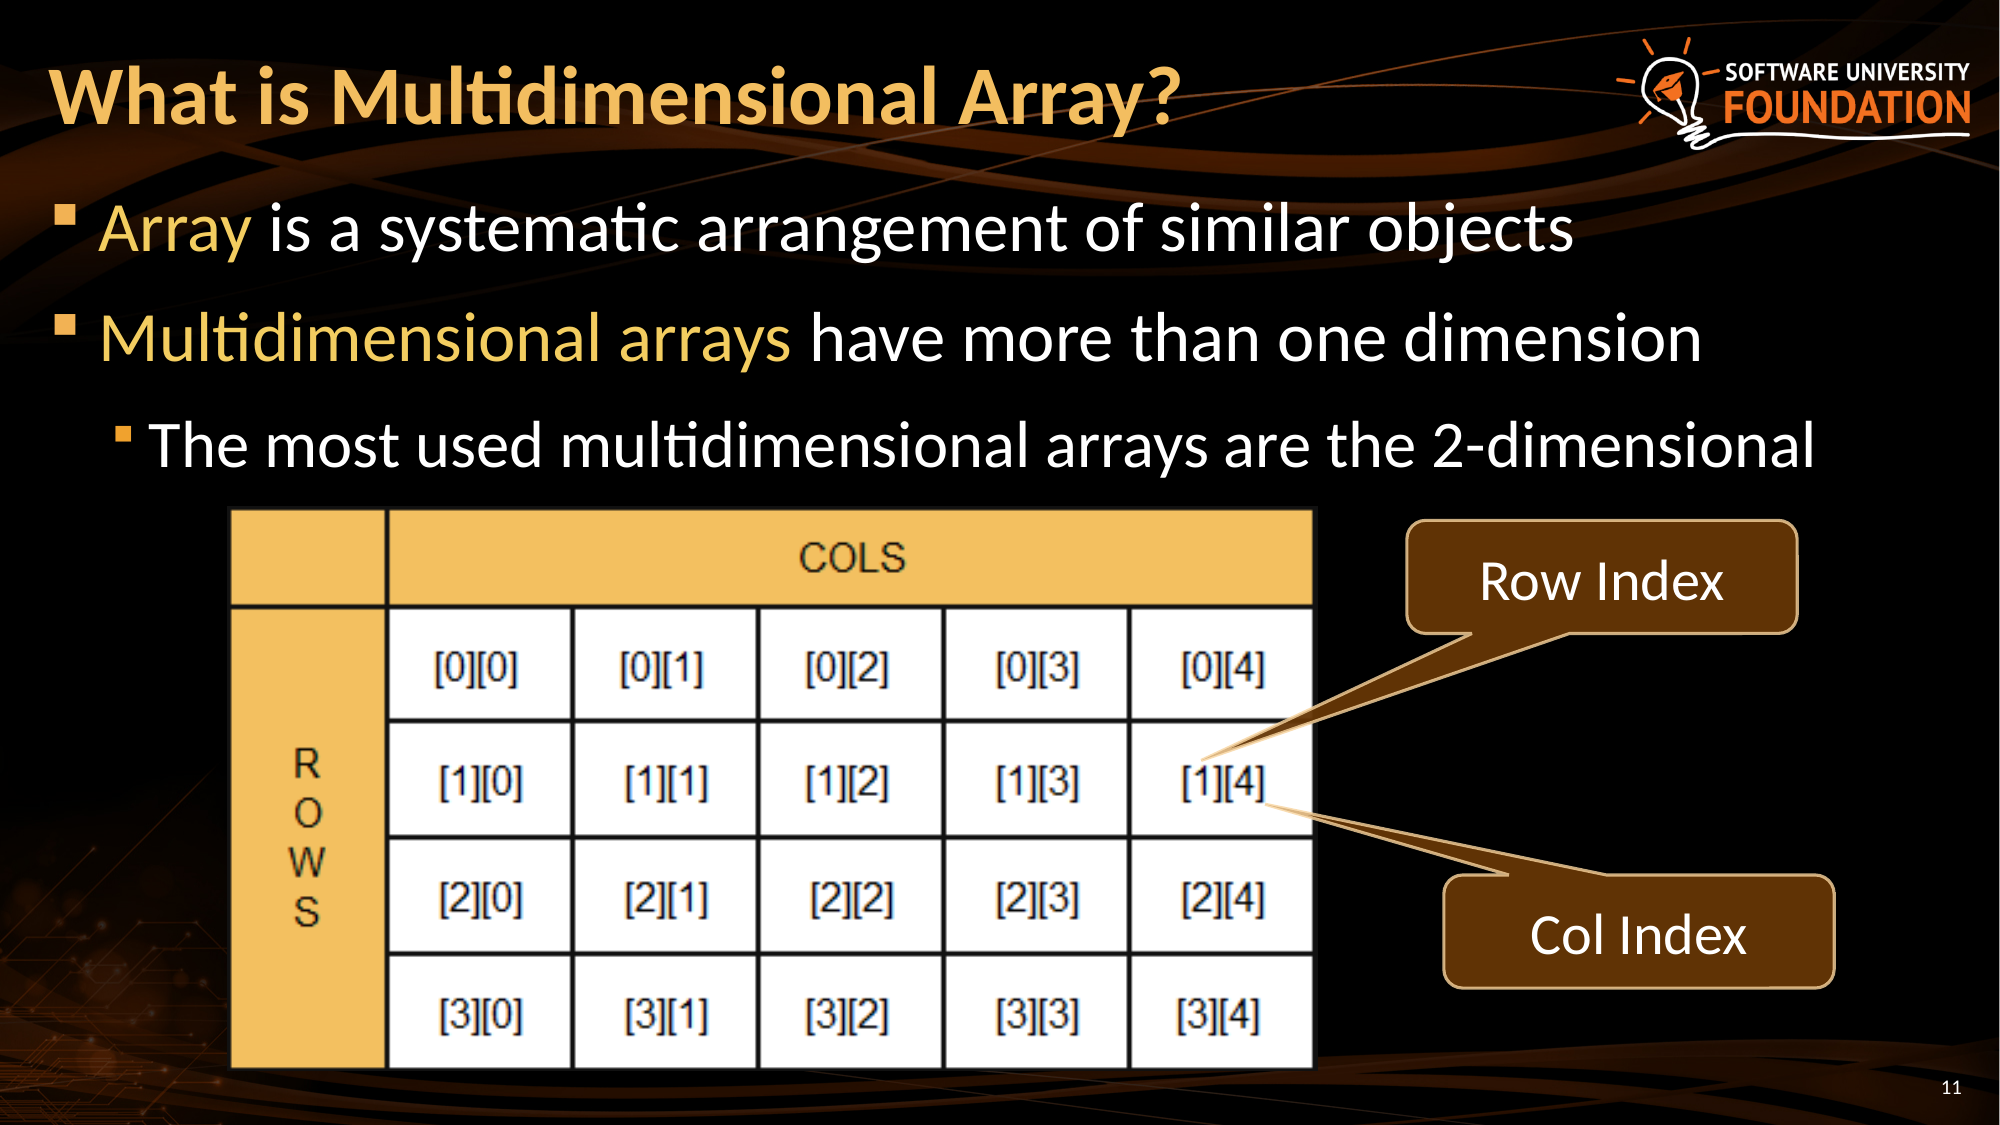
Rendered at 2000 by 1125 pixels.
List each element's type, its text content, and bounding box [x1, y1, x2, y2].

text_box Col Index [1318, 814, 1836, 990]
text_box Row Index [1318, 519, 1799, 722]
list Array is a systematic arrangement of similar objects Multidimensional arrays have more than one dimension The most used multidimensional arrays are the 2-dimensional [31, 174, 1968, 1103]
title What is Multidimensional Array? [30, 6, 1602, 189]
picture [0, 0, 2000, 1125]
